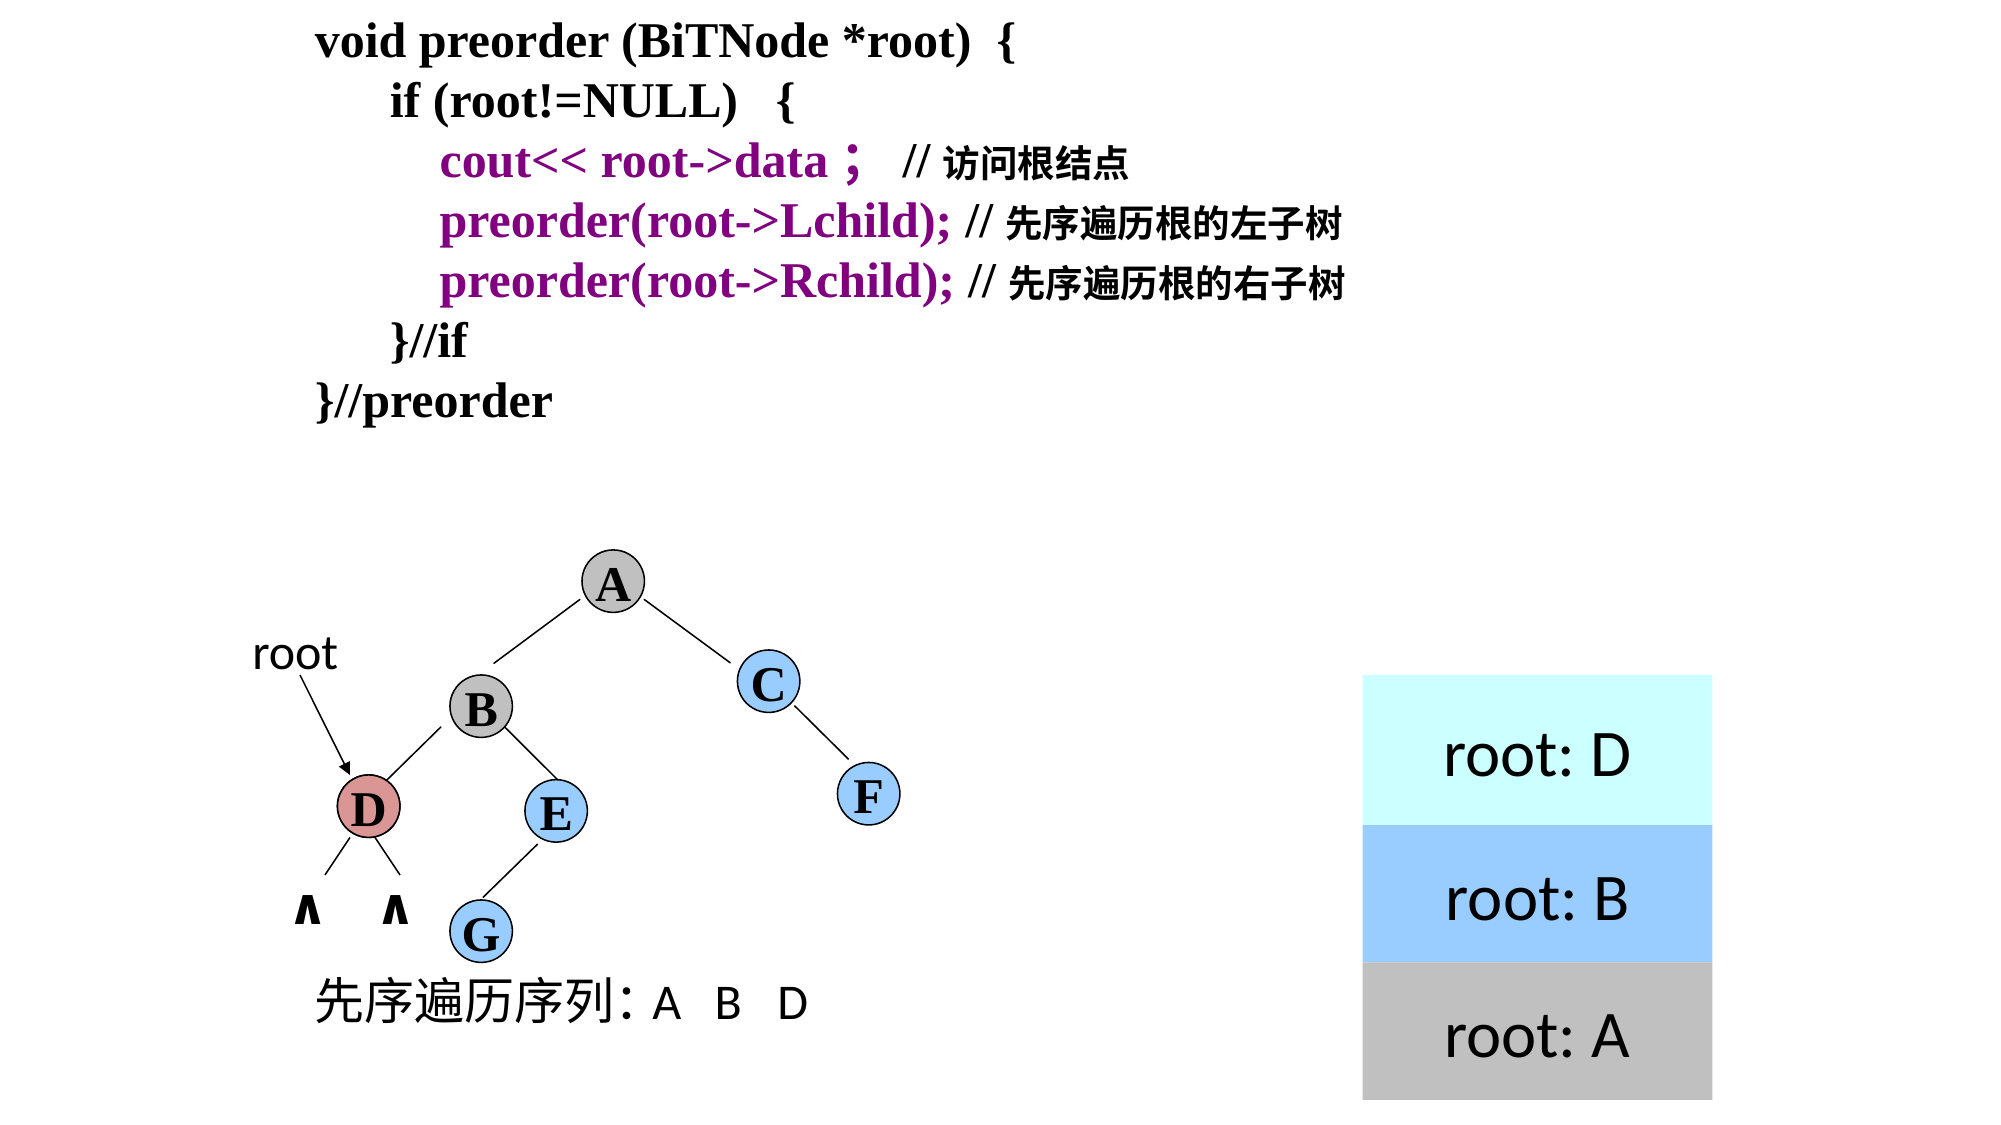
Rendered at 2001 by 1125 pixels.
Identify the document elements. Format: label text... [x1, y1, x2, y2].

text_box D [762, 962, 825, 1038]
text_box D [337, 774, 400, 838]
text_box root: B [1362, 825, 1713, 962]
text_box root: D [1362, 674, 1713, 825]
text_box E [524, 779, 588, 843]
text_box root: A [1362, 962, 1713, 1100]
text_box B [699, 962, 762, 1038]
text_box B [449, 674, 513, 738]
text_box F [837, 762, 900, 825]
text_box G [449, 899, 513, 962]
text_box A [637, 962, 699, 1038]
text_box 先序遍历序列： [300, 962, 637, 1038]
text_box C [737, 649, 800, 713]
text_box A [581, 549, 645, 613]
text_box void preorder (BiTNode *root) { if (root!=NULL) { cout<< root->data；//访问根结点 preorder(root->Lchild); //先序遍历根的左子树 preorder(root->Rchild); //先序遍历根的右子树 }//if }//preorder [249, 0, 1388, 495]
text_box [299, 674, 350, 775]
text_box root [237, 612, 388, 688]
text_box ∧ [287, 874, 338, 936]
text_box ∧ [375, 874, 425, 936]
